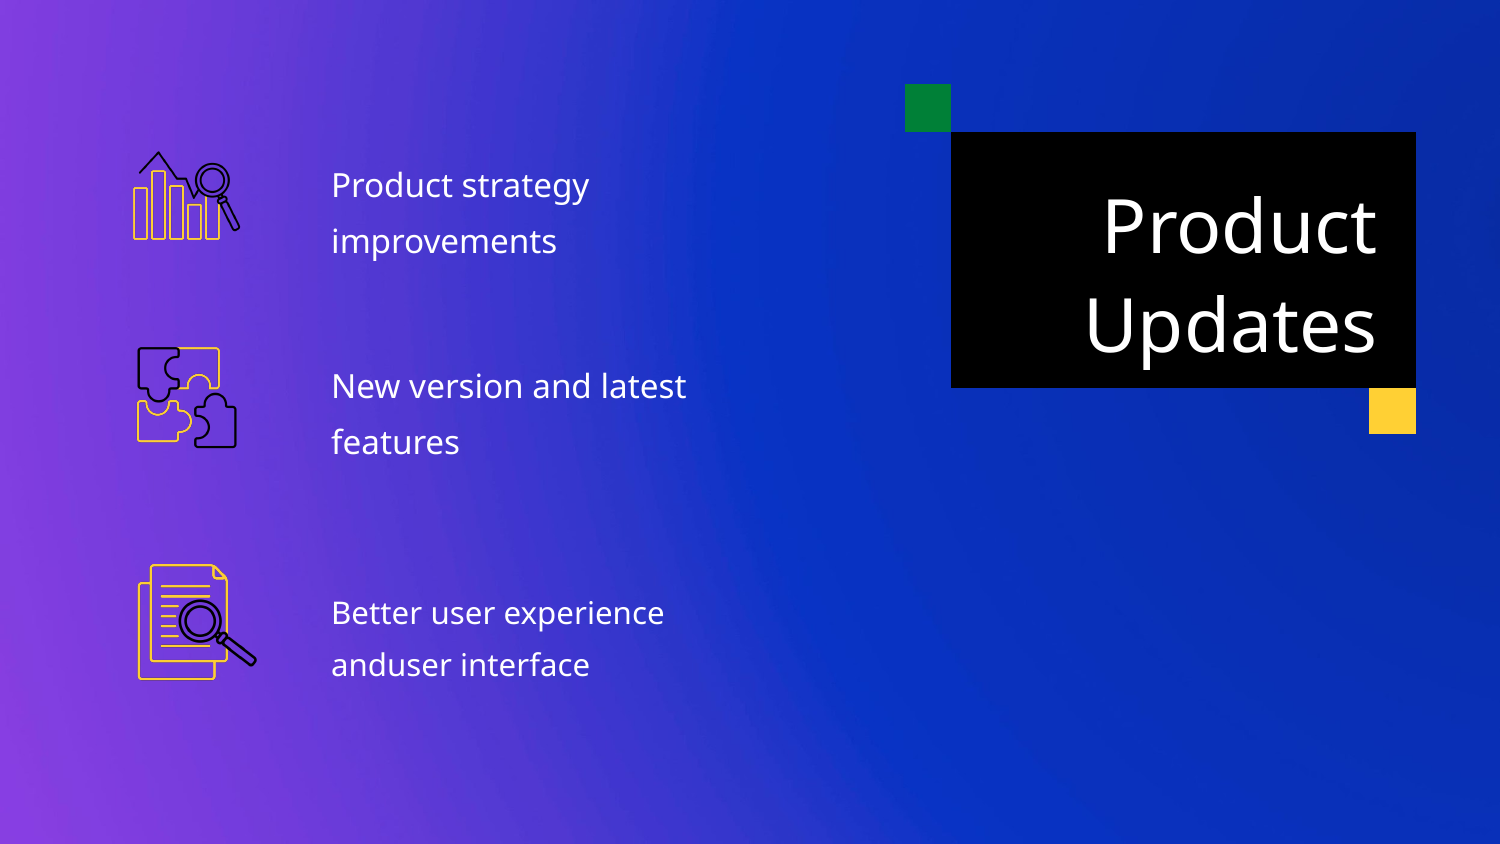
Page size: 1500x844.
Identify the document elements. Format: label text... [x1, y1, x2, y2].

text_box [1368, 387, 1416, 434]
text_box Product strategy improvements [331, 147, 750, 260]
picture [0, 0, 1500, 844]
text_box [951, 131, 1416, 388]
text_box [904, 84, 952, 132]
text_box Product Updates [993, 169, 1378, 368]
text_box New version and latest features [331, 349, 750, 462]
text_box Better user experience anduser interface [331, 577, 750, 683]
